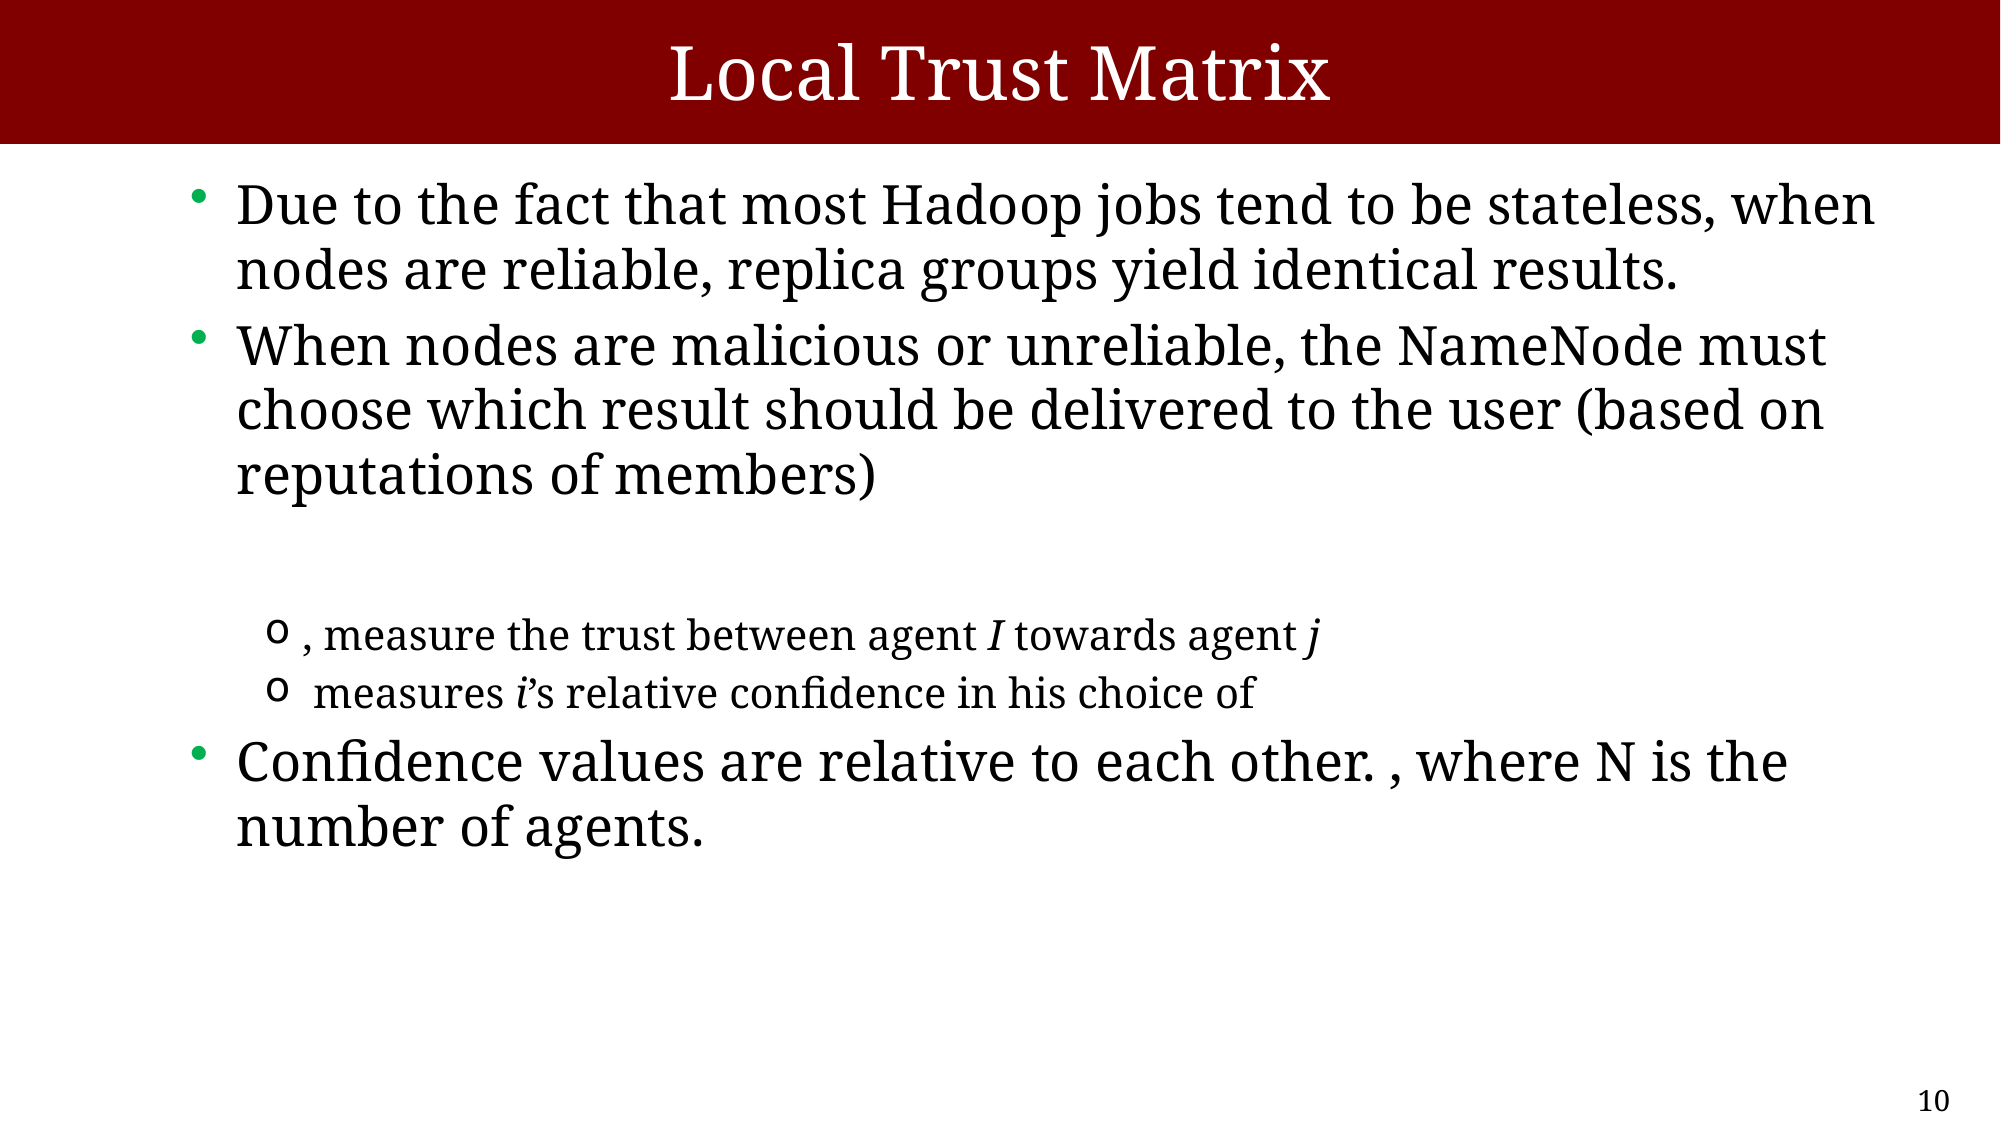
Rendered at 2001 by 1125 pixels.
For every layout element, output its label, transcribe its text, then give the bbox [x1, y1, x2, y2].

title Local Trust Matrix [99, 11, 1901, 131]
slide_number 10 [1524, 1074, 1966, 1121]
